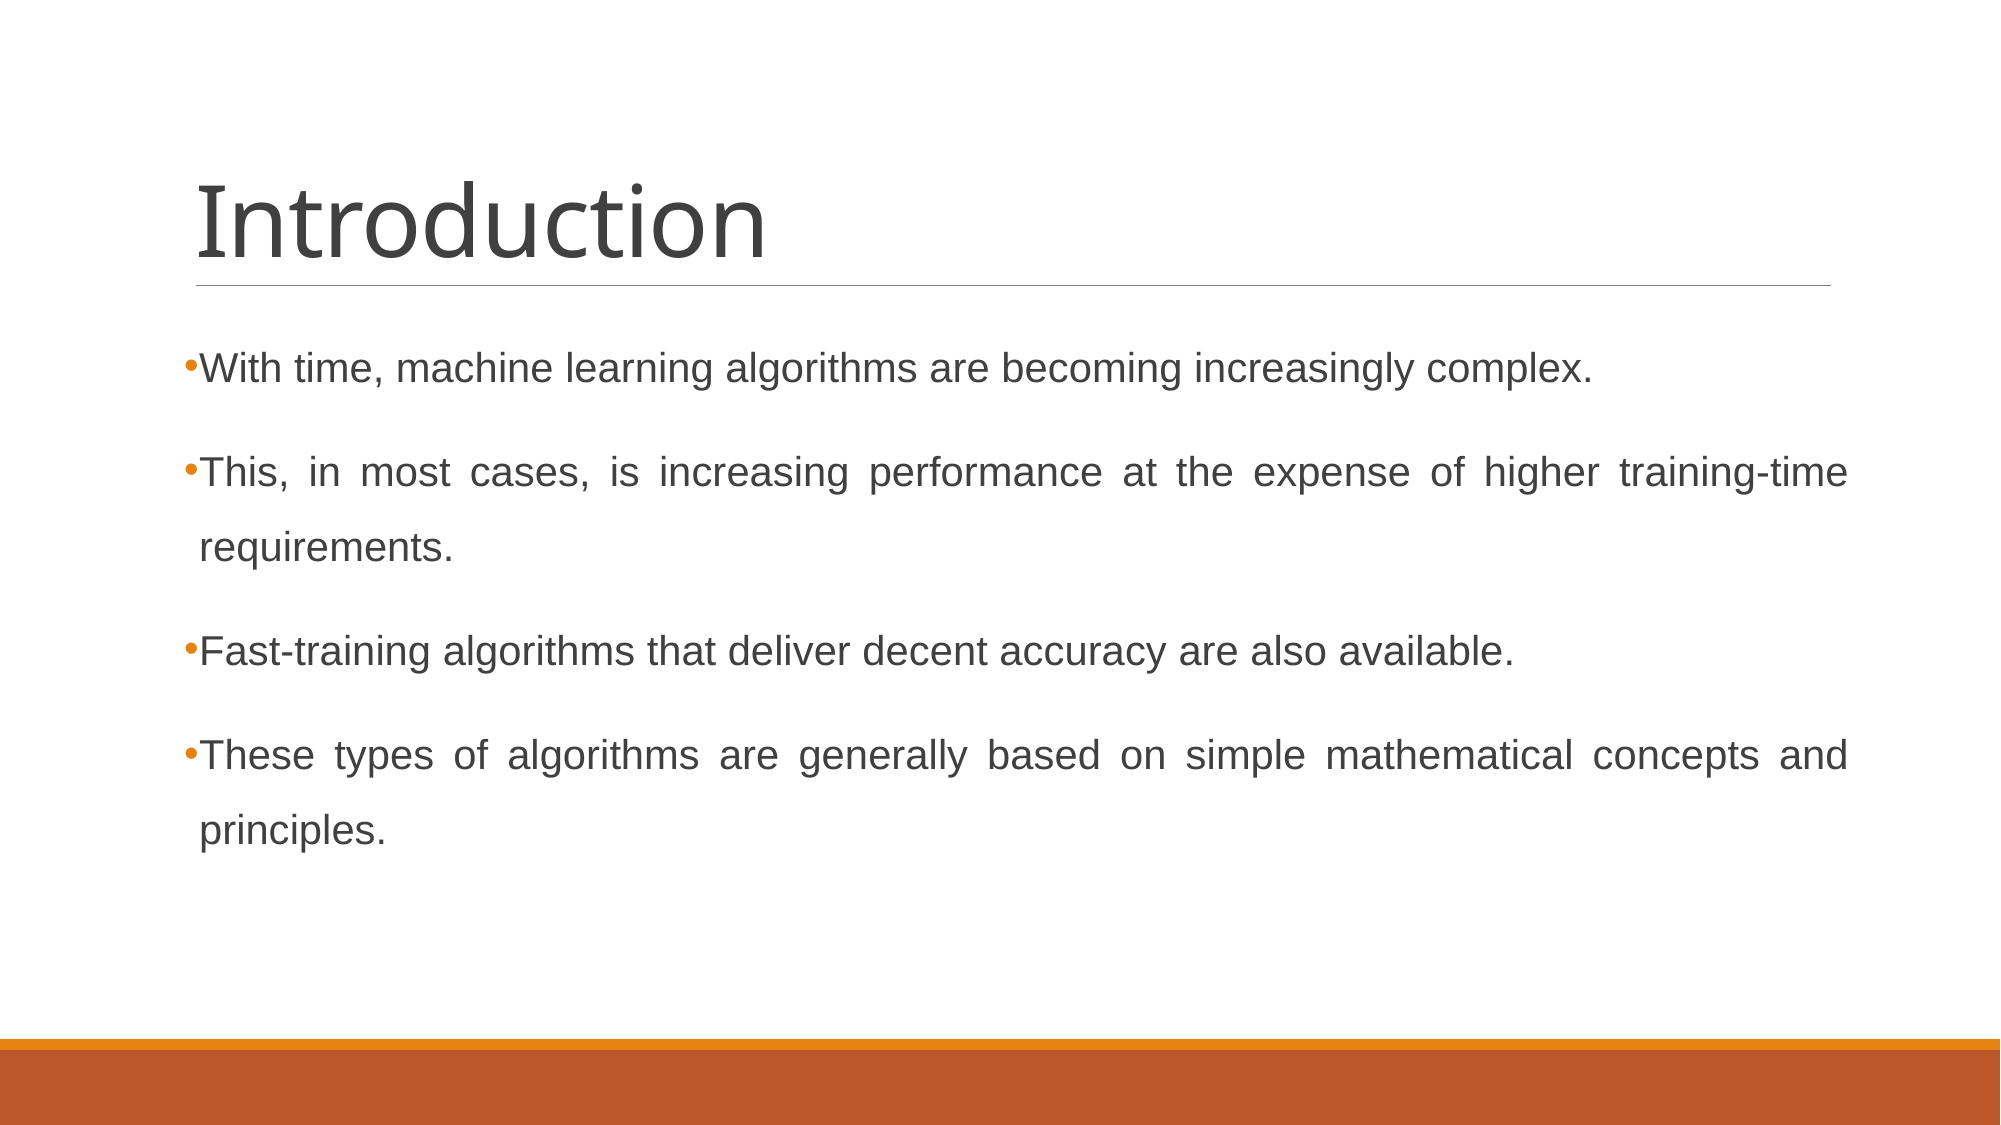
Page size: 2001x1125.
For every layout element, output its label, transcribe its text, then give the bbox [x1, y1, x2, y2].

title Introduction [180, 47, 1830, 285]
list With time, machine learning algorithms are becoming increasingly complex. This, in most cases, is increasing performance at the expense of higher training-time requirements. Fast-training algorithms that deliver decent accuracy are also available. These types of algorithms are generally based on simple mathematical concepts and principles. [184, 307, 1850, 1037]
